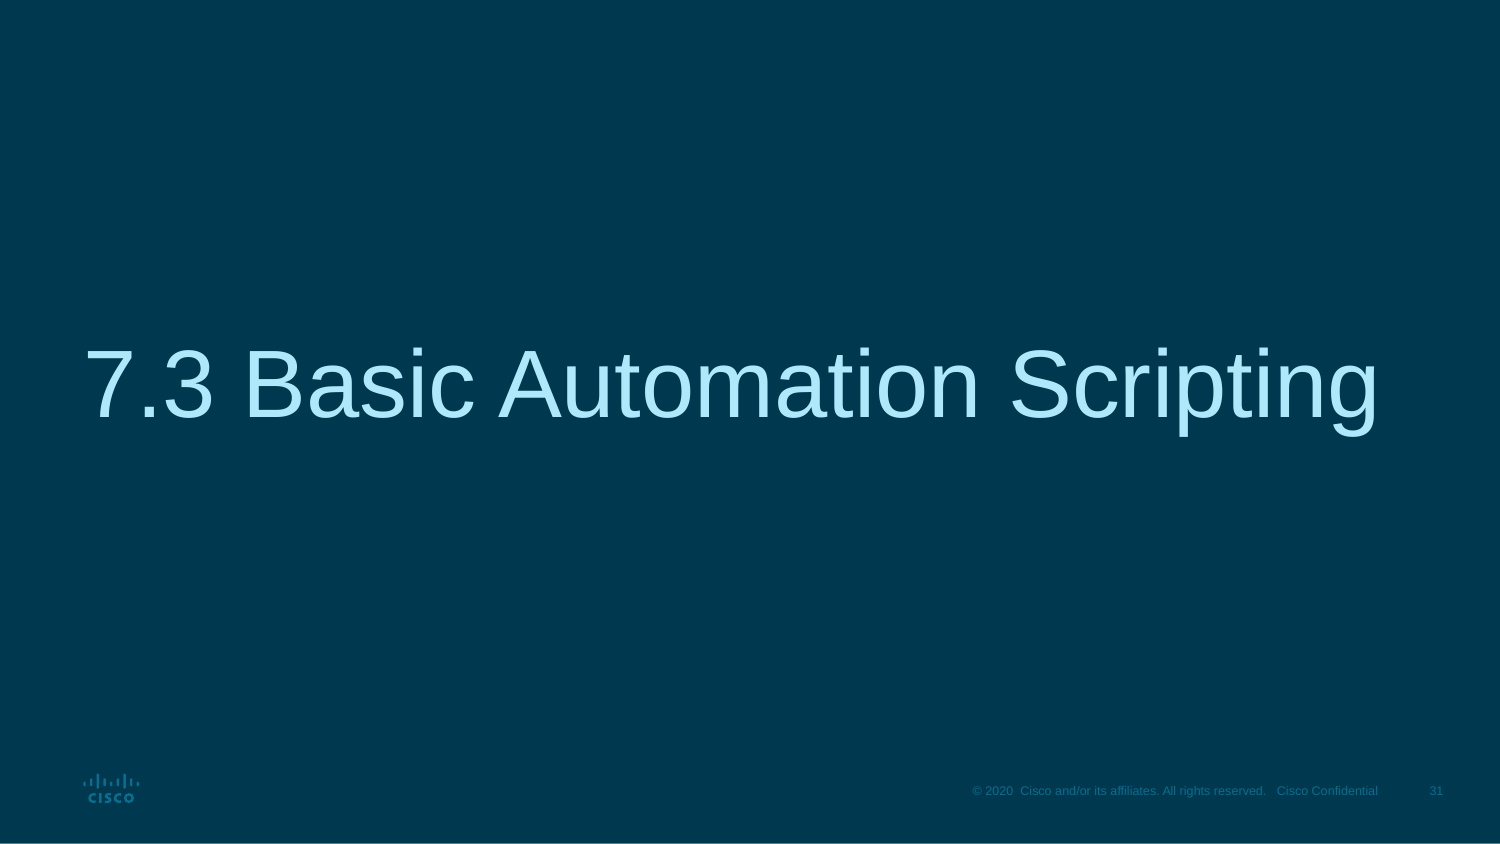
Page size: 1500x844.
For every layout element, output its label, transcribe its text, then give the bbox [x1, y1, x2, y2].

title 7.3 Basic Automation Scripting [68, 150, 1436, 446]
